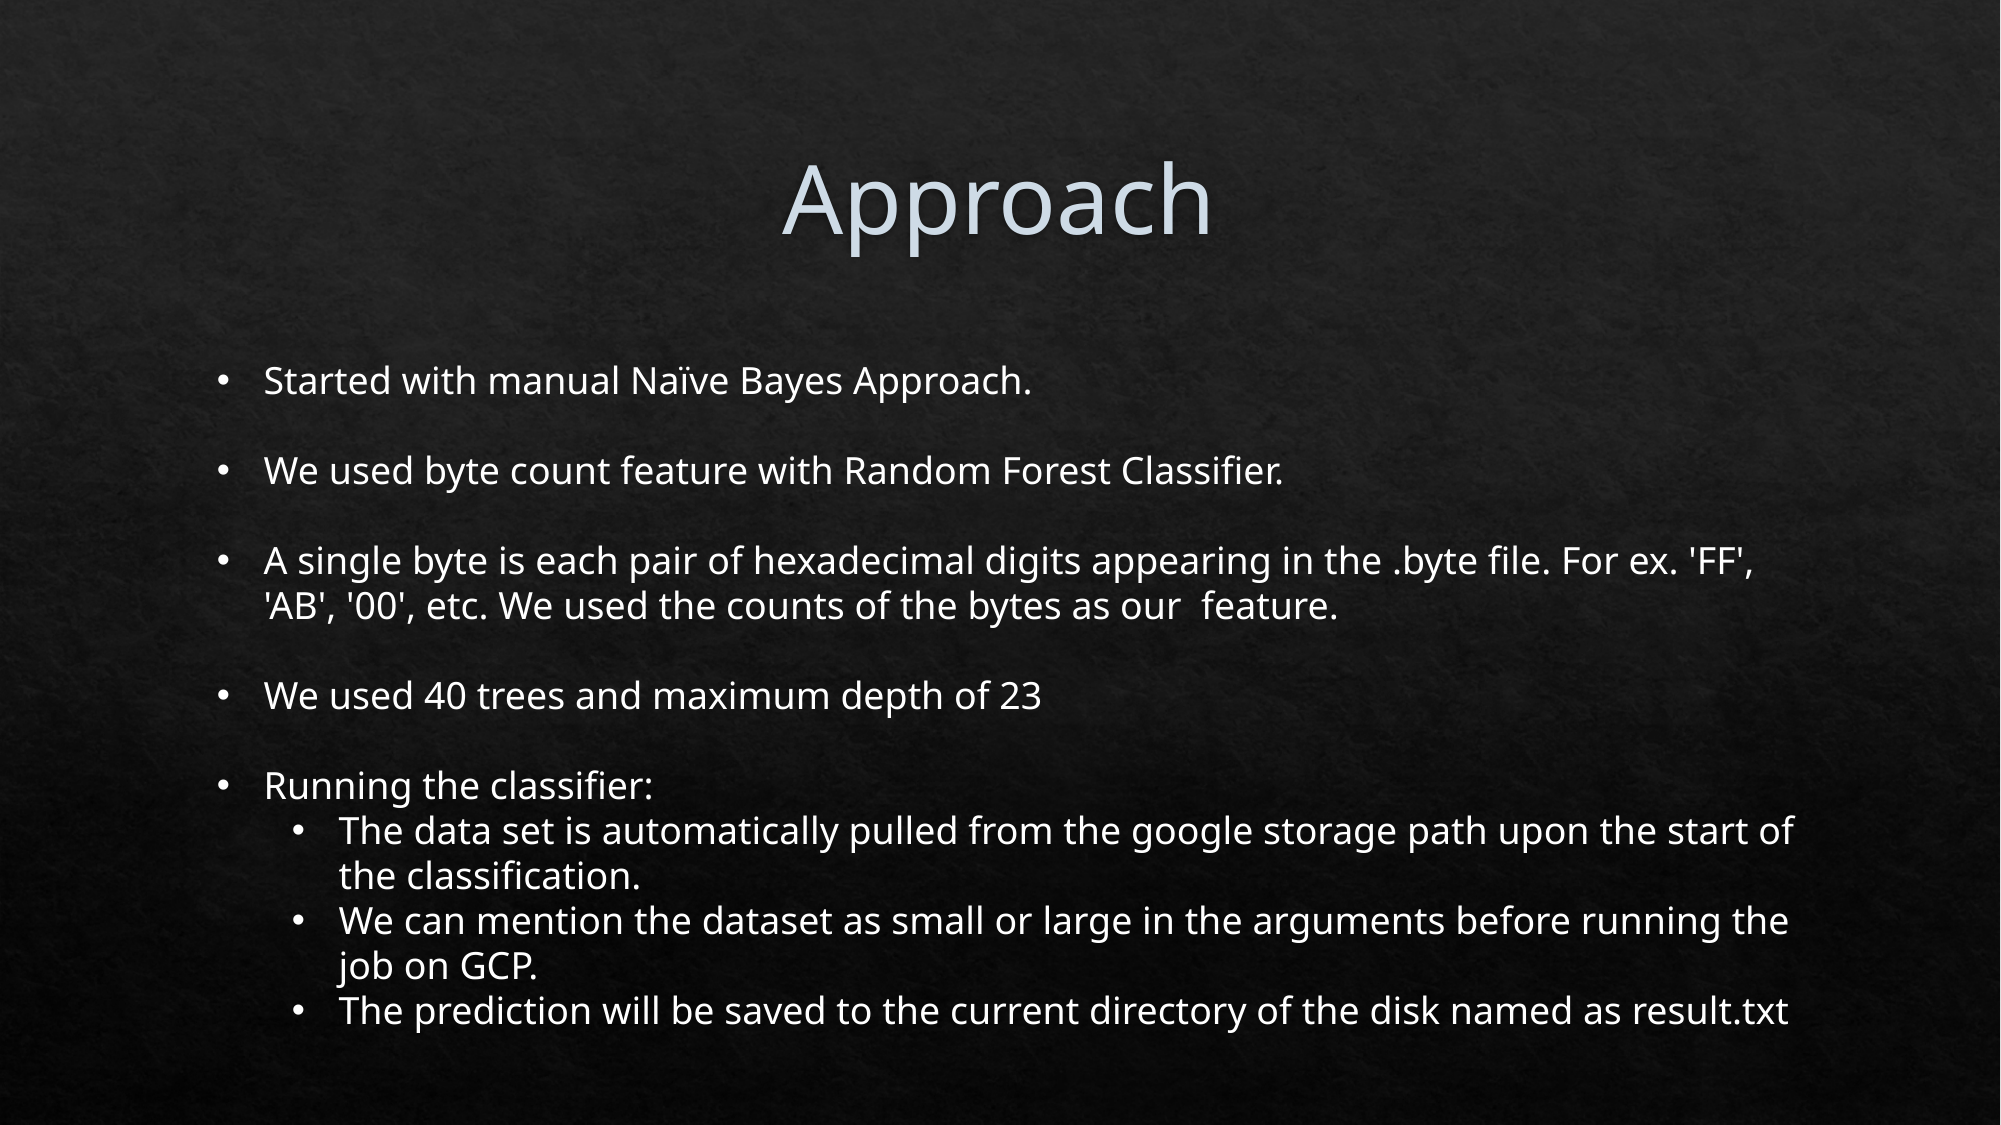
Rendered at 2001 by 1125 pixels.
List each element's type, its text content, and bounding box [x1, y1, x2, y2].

title Approach [149, 99, 1849, 307]
text_box Started with manual Naïve Bayes Approach. We used byte count feature with Random Forest Classifier. A single byte is each pair of hexadecimal digits appearing in the .byte file. For ex. 'FF', 'AB', '00', etc. We used the counts of the bytes as our feature. We used 40 trees and maximum depth of 23 Running the classifier: The data set is automatically pulled from the google storage path upon the start of the classification. We can mention the dataset as small or large in the arguments before running the job on GCP. The prediction will be saved to the current directory of the disk named as result.txt [202, 349, 1849, 1125]
